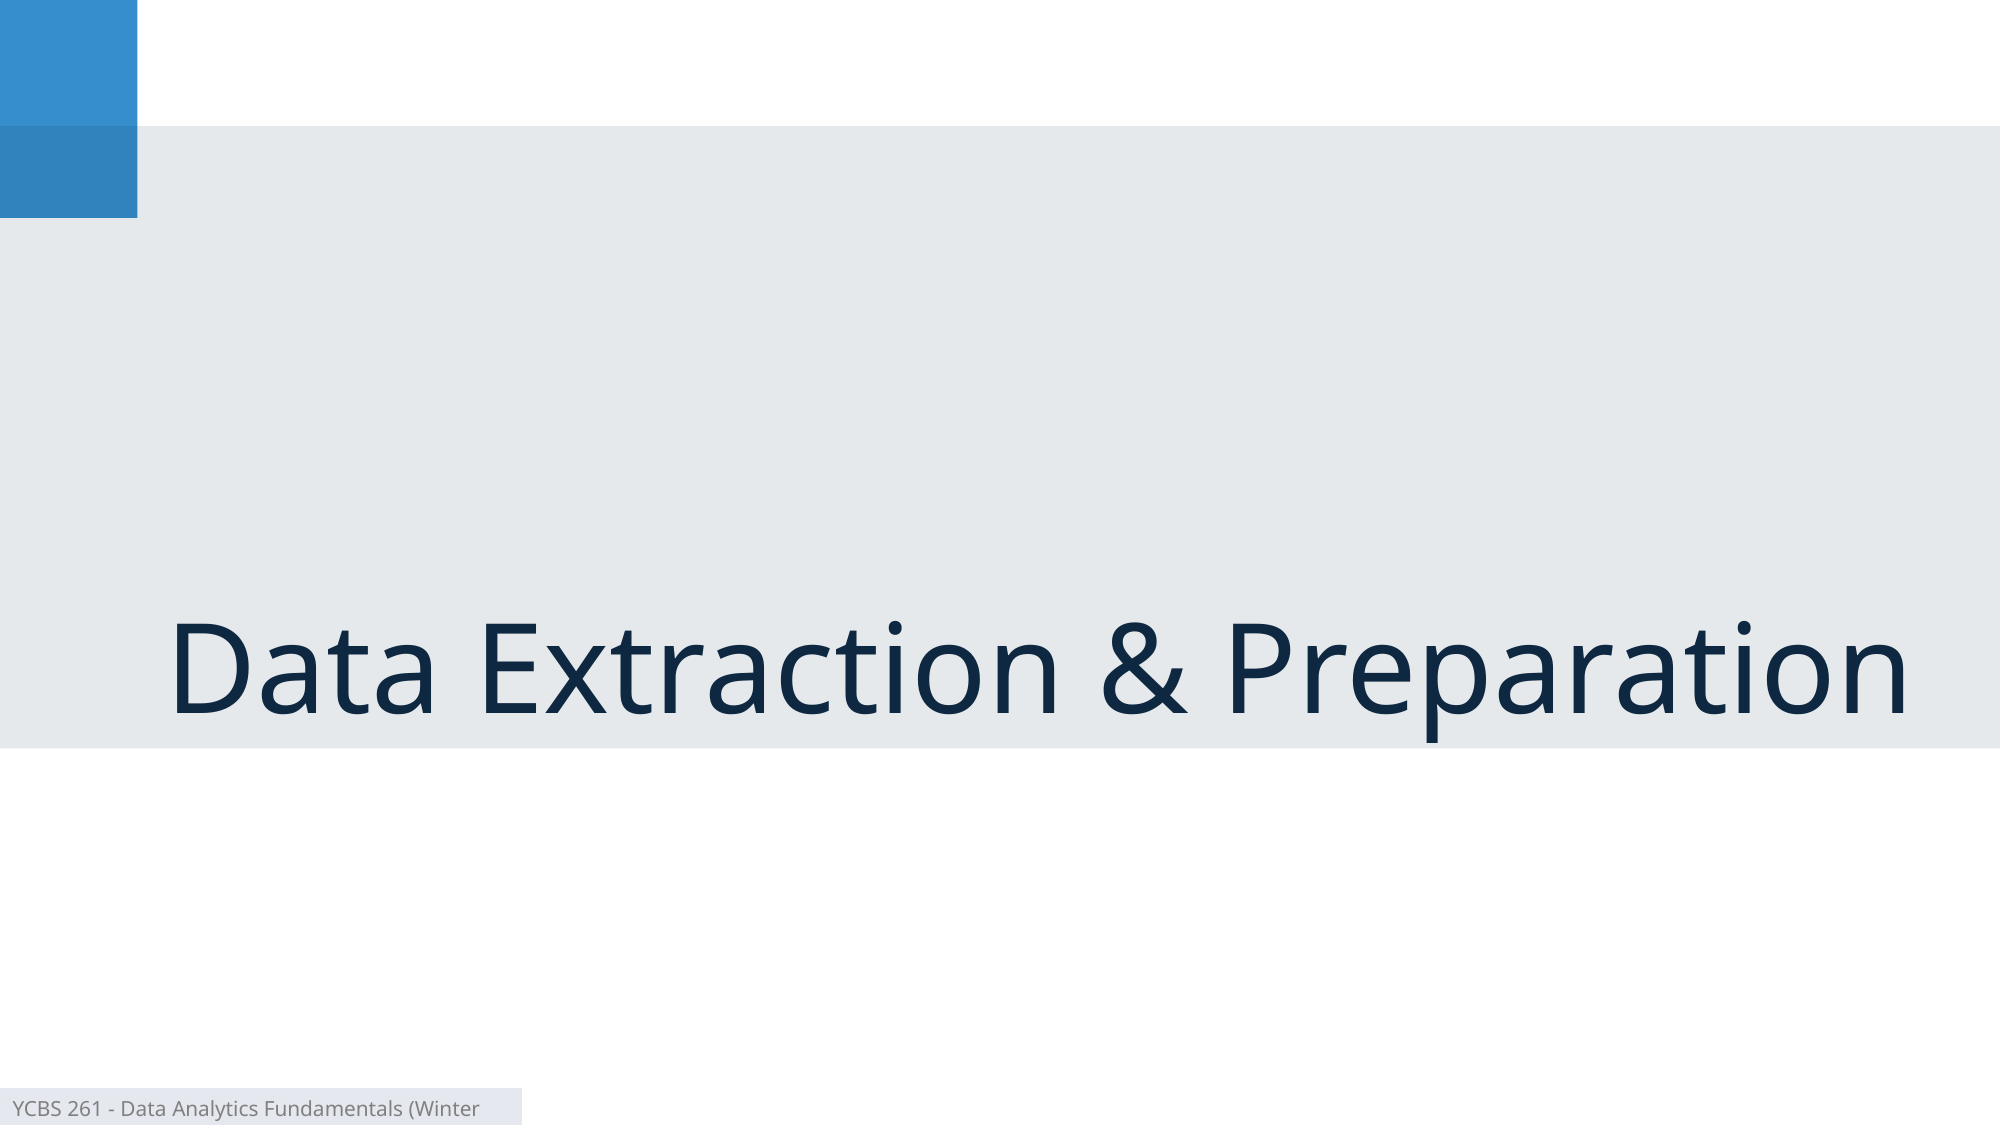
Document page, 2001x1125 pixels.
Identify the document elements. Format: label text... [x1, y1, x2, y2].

title Data Extraction & Preparation [0, 126, 2000, 749]
